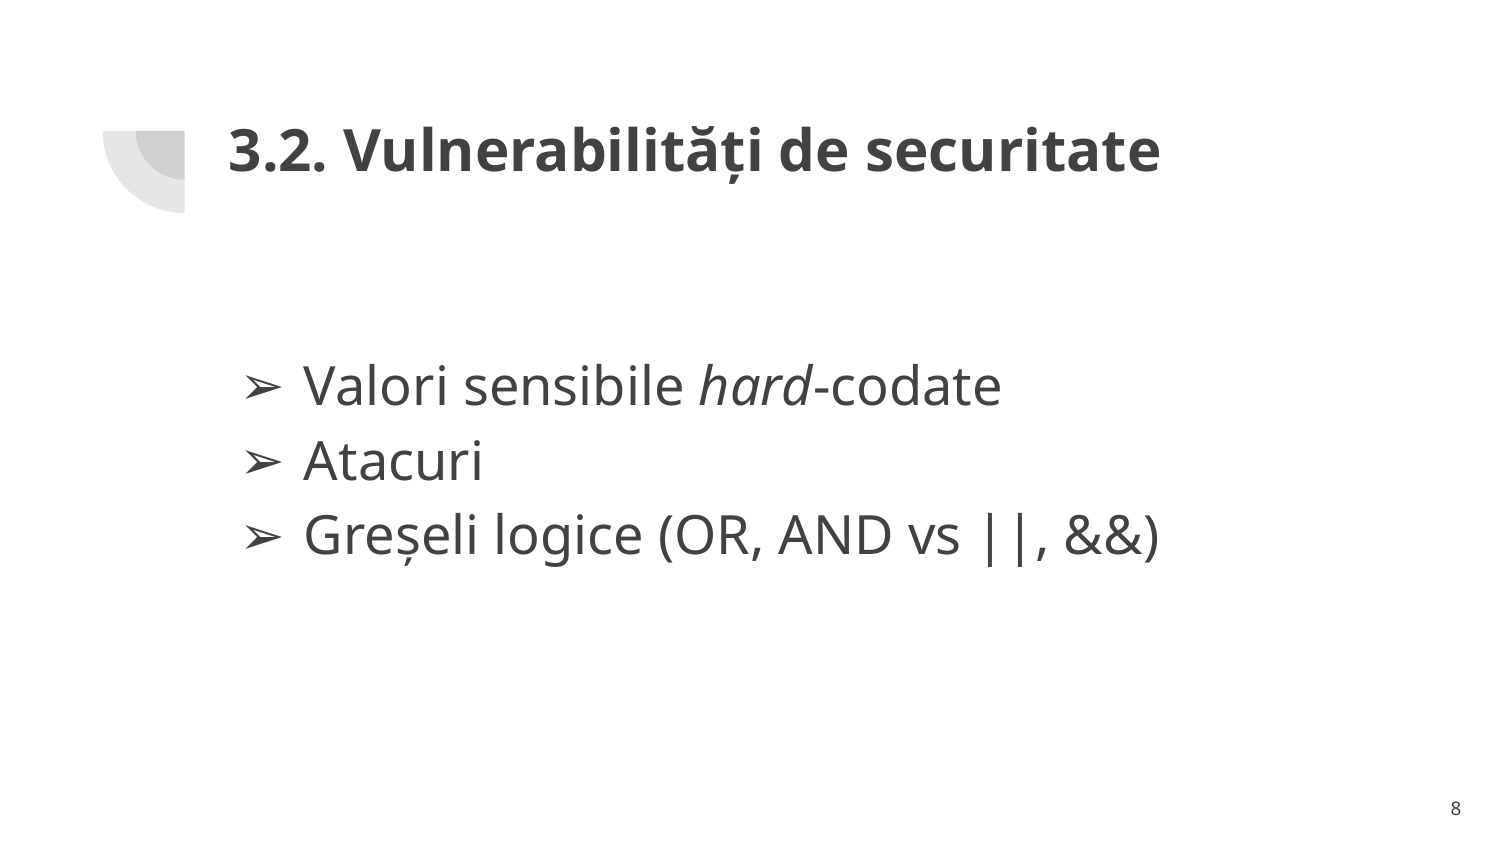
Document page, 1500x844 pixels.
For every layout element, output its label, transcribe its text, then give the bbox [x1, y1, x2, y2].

slide_number ‹#› [1386, 777, 1477, 842]
title 3.2. Vulnerabilități de securitate [213, 98, 1368, 263]
list Valori sensibile hard-codate Atacuri Greșeli logice (OR, AND vs ||, &&) [213, 326, 1500, 744]
